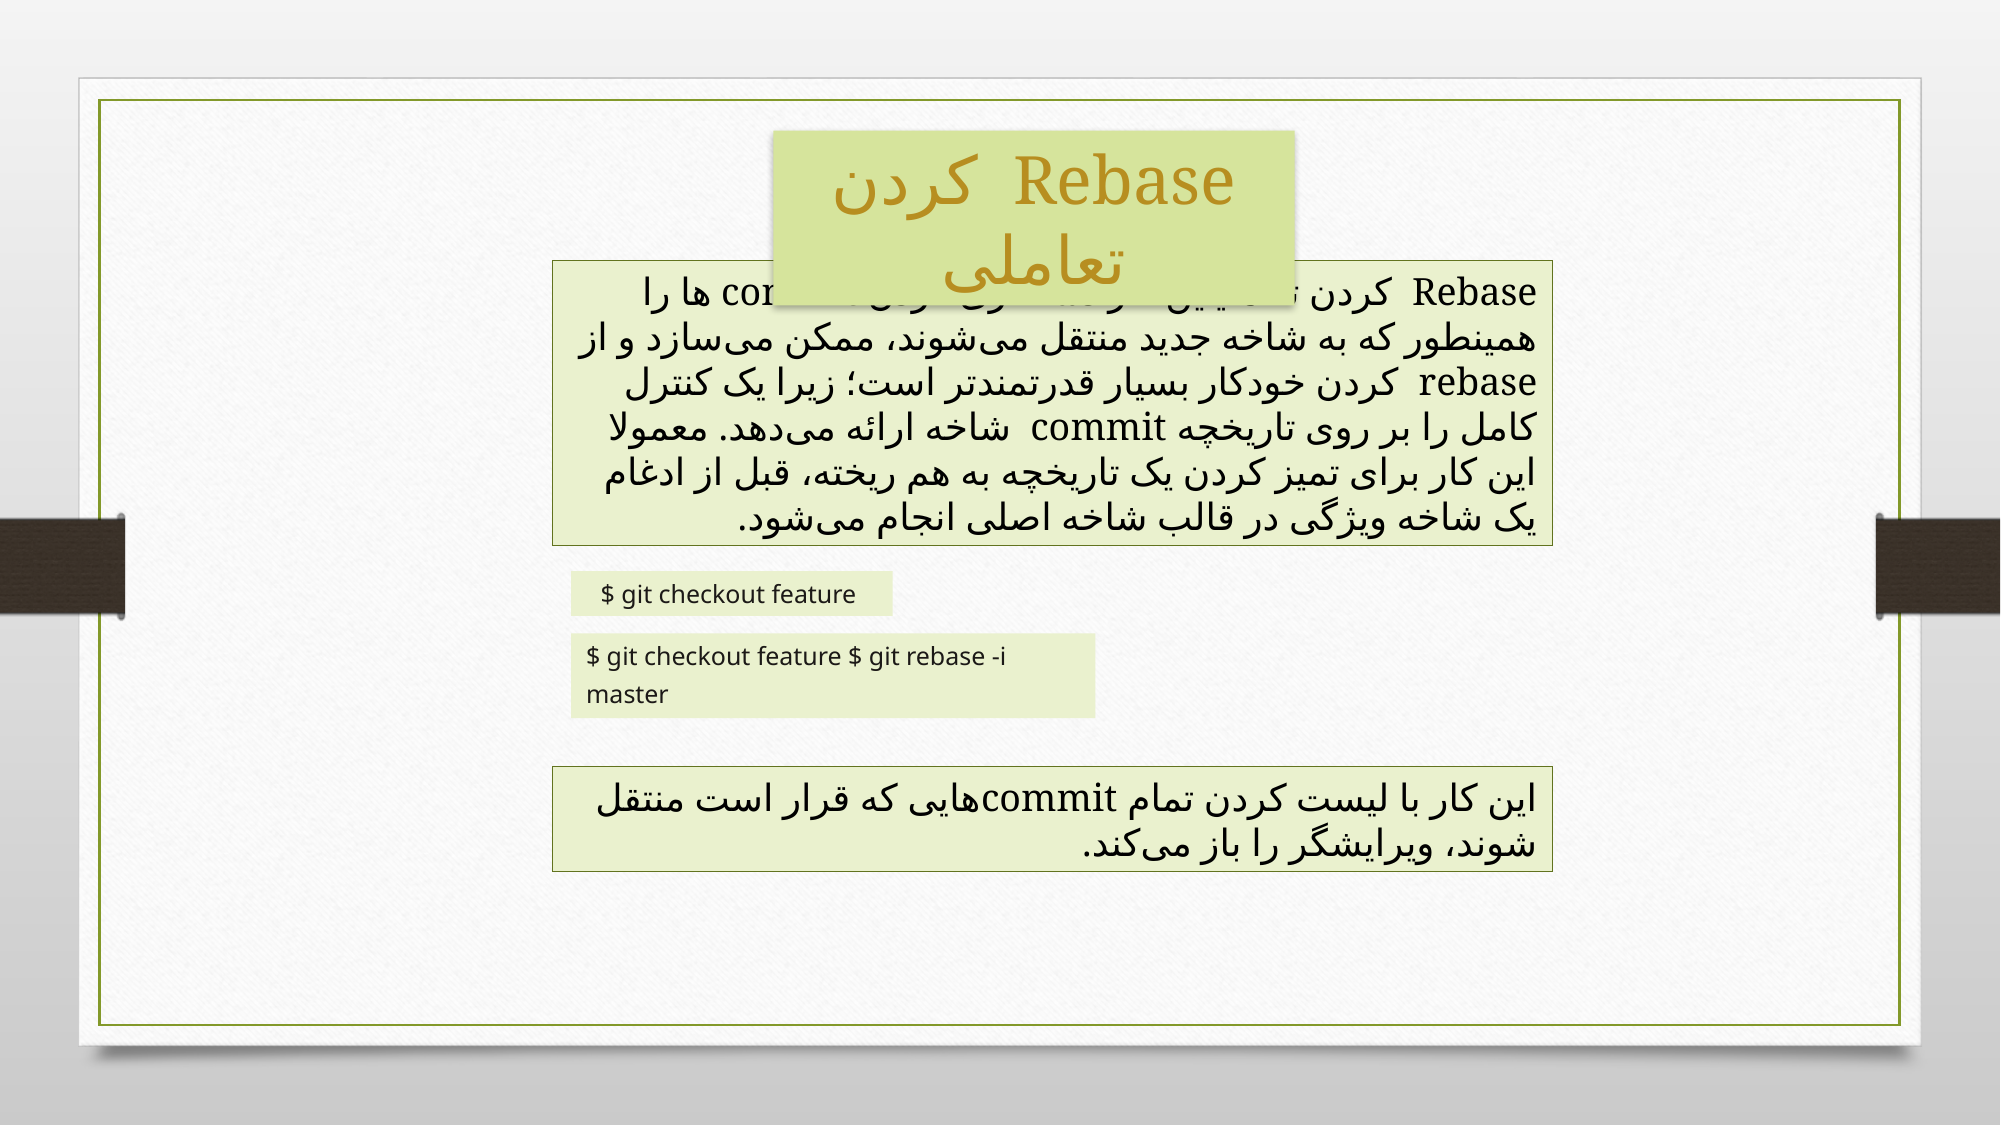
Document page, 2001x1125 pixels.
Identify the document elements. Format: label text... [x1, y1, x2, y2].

text_box $ git checkout feature [571, 571, 893, 616]
text_box Rebase‌ کردن تعاملیاین کار دستکاری کردن commit ها را همینطور که به شاخه جدید منتقل می‌شوند، ممکن می‌سازد و از rebase ‌ کردن خودکار بسیار قدرتمندتر است؛ زیرا یک کنترل کامل را بر روی تاریخچه commit شاخه ارائه می‌دهد. معمولا این کار برای تمیز کردن یک تاریخچه به هم ریخته، قبل از ادغام یک شاخه ویژگی در قالب شاخه اصلی انجام می‌شود. [552, 260, 1553, 546]
text_box $ git checkout feature $ git rebase -i master [571, 633, 1096, 719]
text_box این کار با لیست کردن تمام commitهایی که قرار است منتقل شوند، ویرایشگر را باز می‌کند. [552, 766, 1553, 872]
text_box Rebase کردن تعاملی [773, 130, 1295, 306]
picture [0, 0, 2001, 1125]
